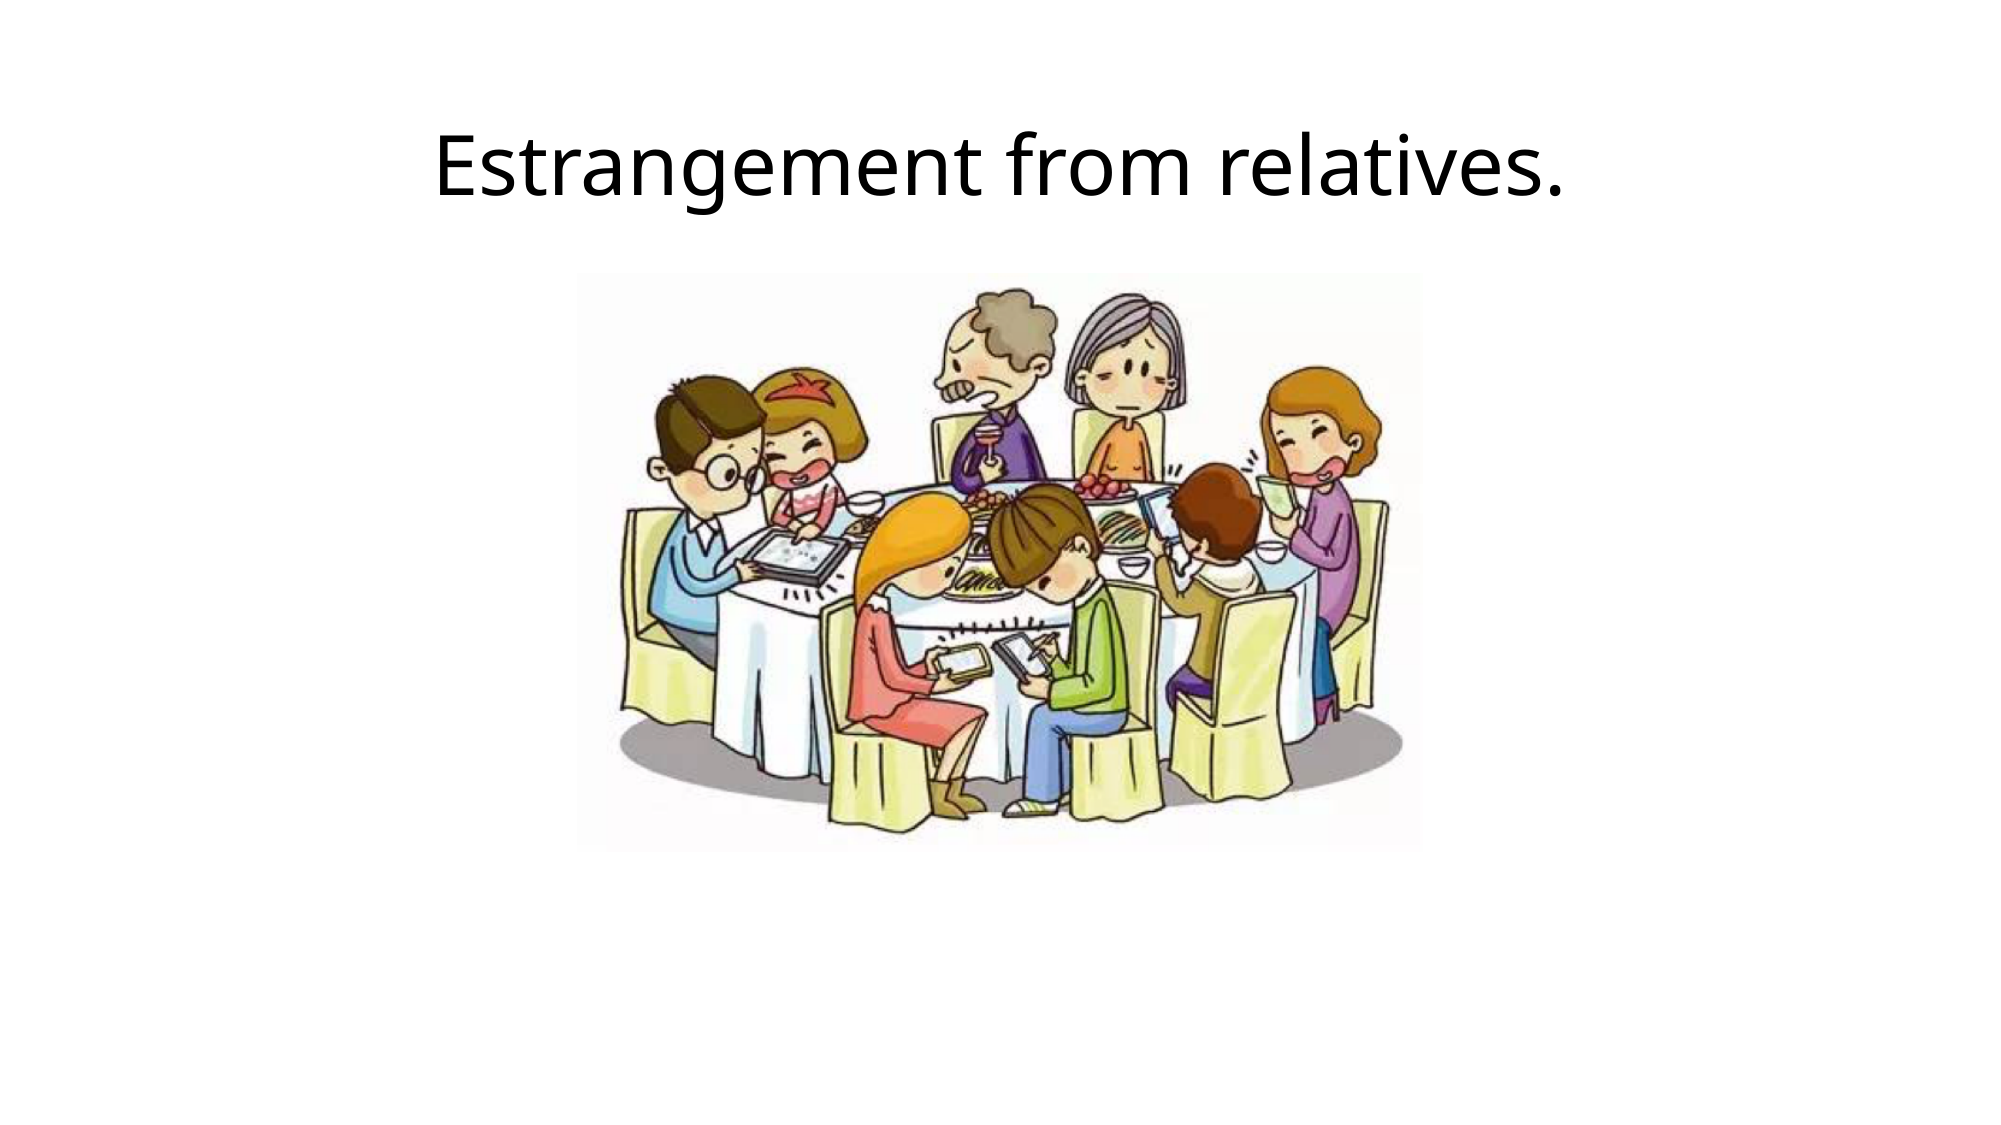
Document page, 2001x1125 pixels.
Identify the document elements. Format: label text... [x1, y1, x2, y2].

title Estrangement from relatives. [137, 59, 1863, 278]
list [577, 273, 1423, 852]
